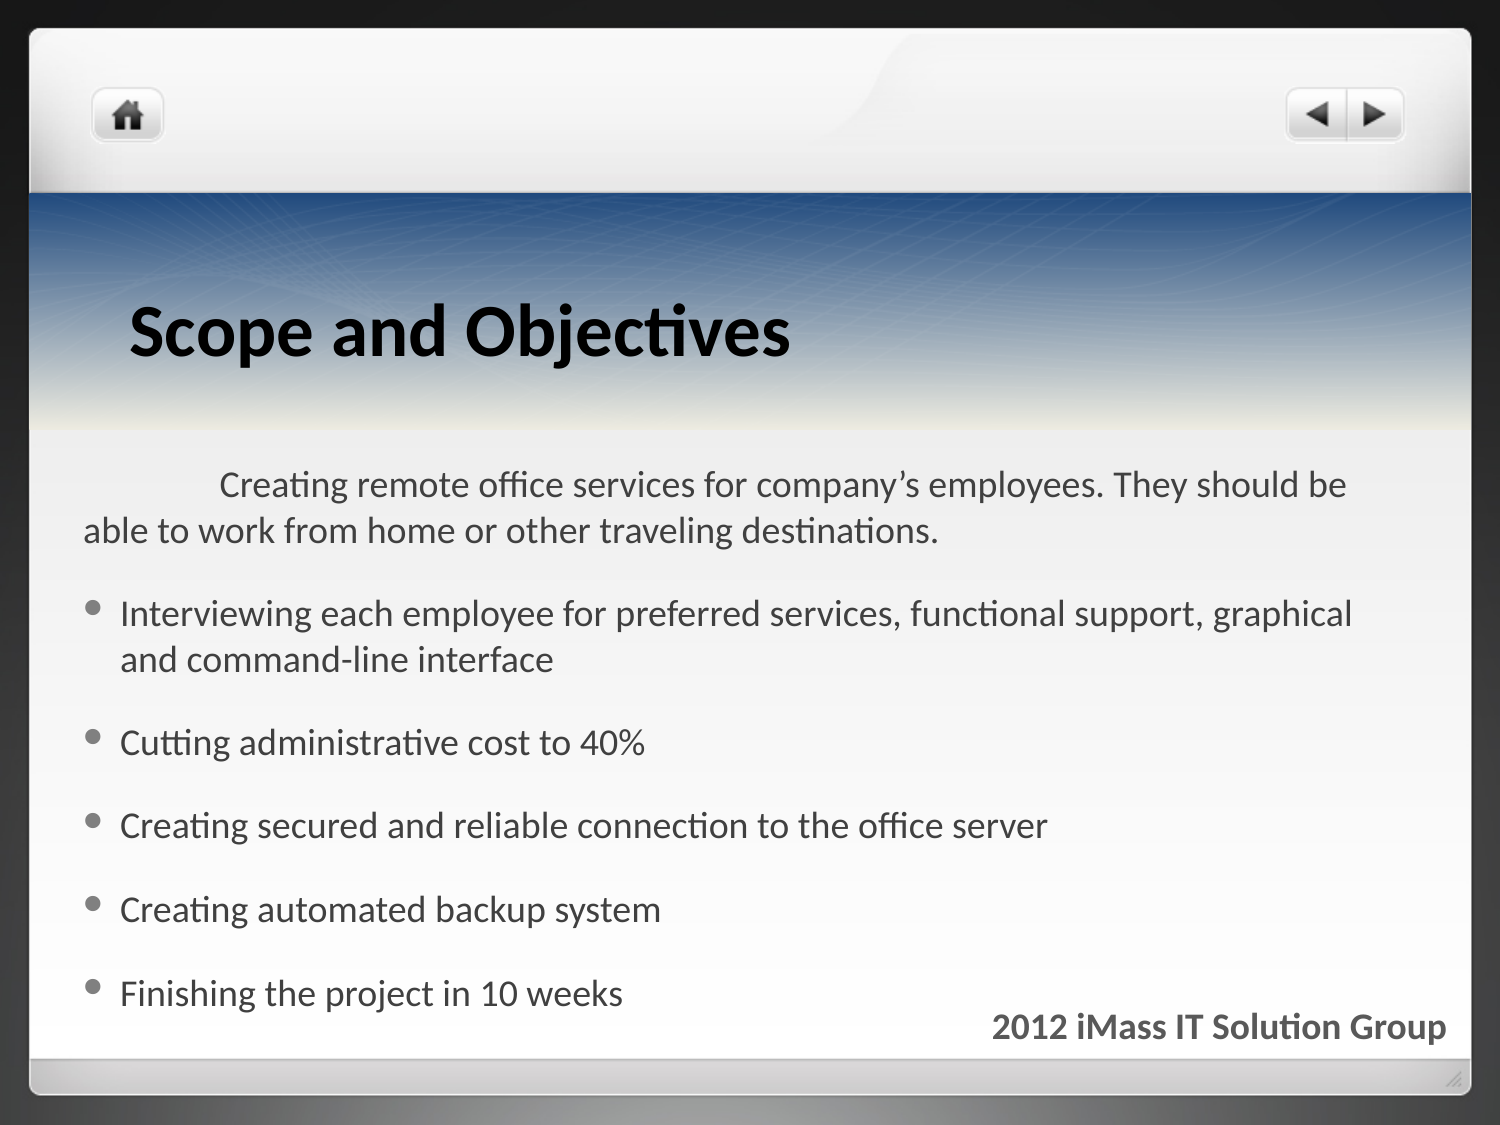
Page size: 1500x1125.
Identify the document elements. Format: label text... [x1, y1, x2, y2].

text_box Scope and Objectives [114, 274, 1016, 379]
picture [0, 0, 1500, 1125]
list Creating remote office services for company’s employees. They should be able to work from home or other traveling destinations. Interviewing each employee for preferred services, functional support, graphical and command-line interface Cutting administrative cost to 40% Creating secured and reliable connection to the office server Creating automated backup system Finishing the project in 10 weeks [68, 452, 1432, 1025]
text_box 2012 iMass IT Solution Group [977, 994, 1463, 1055]
